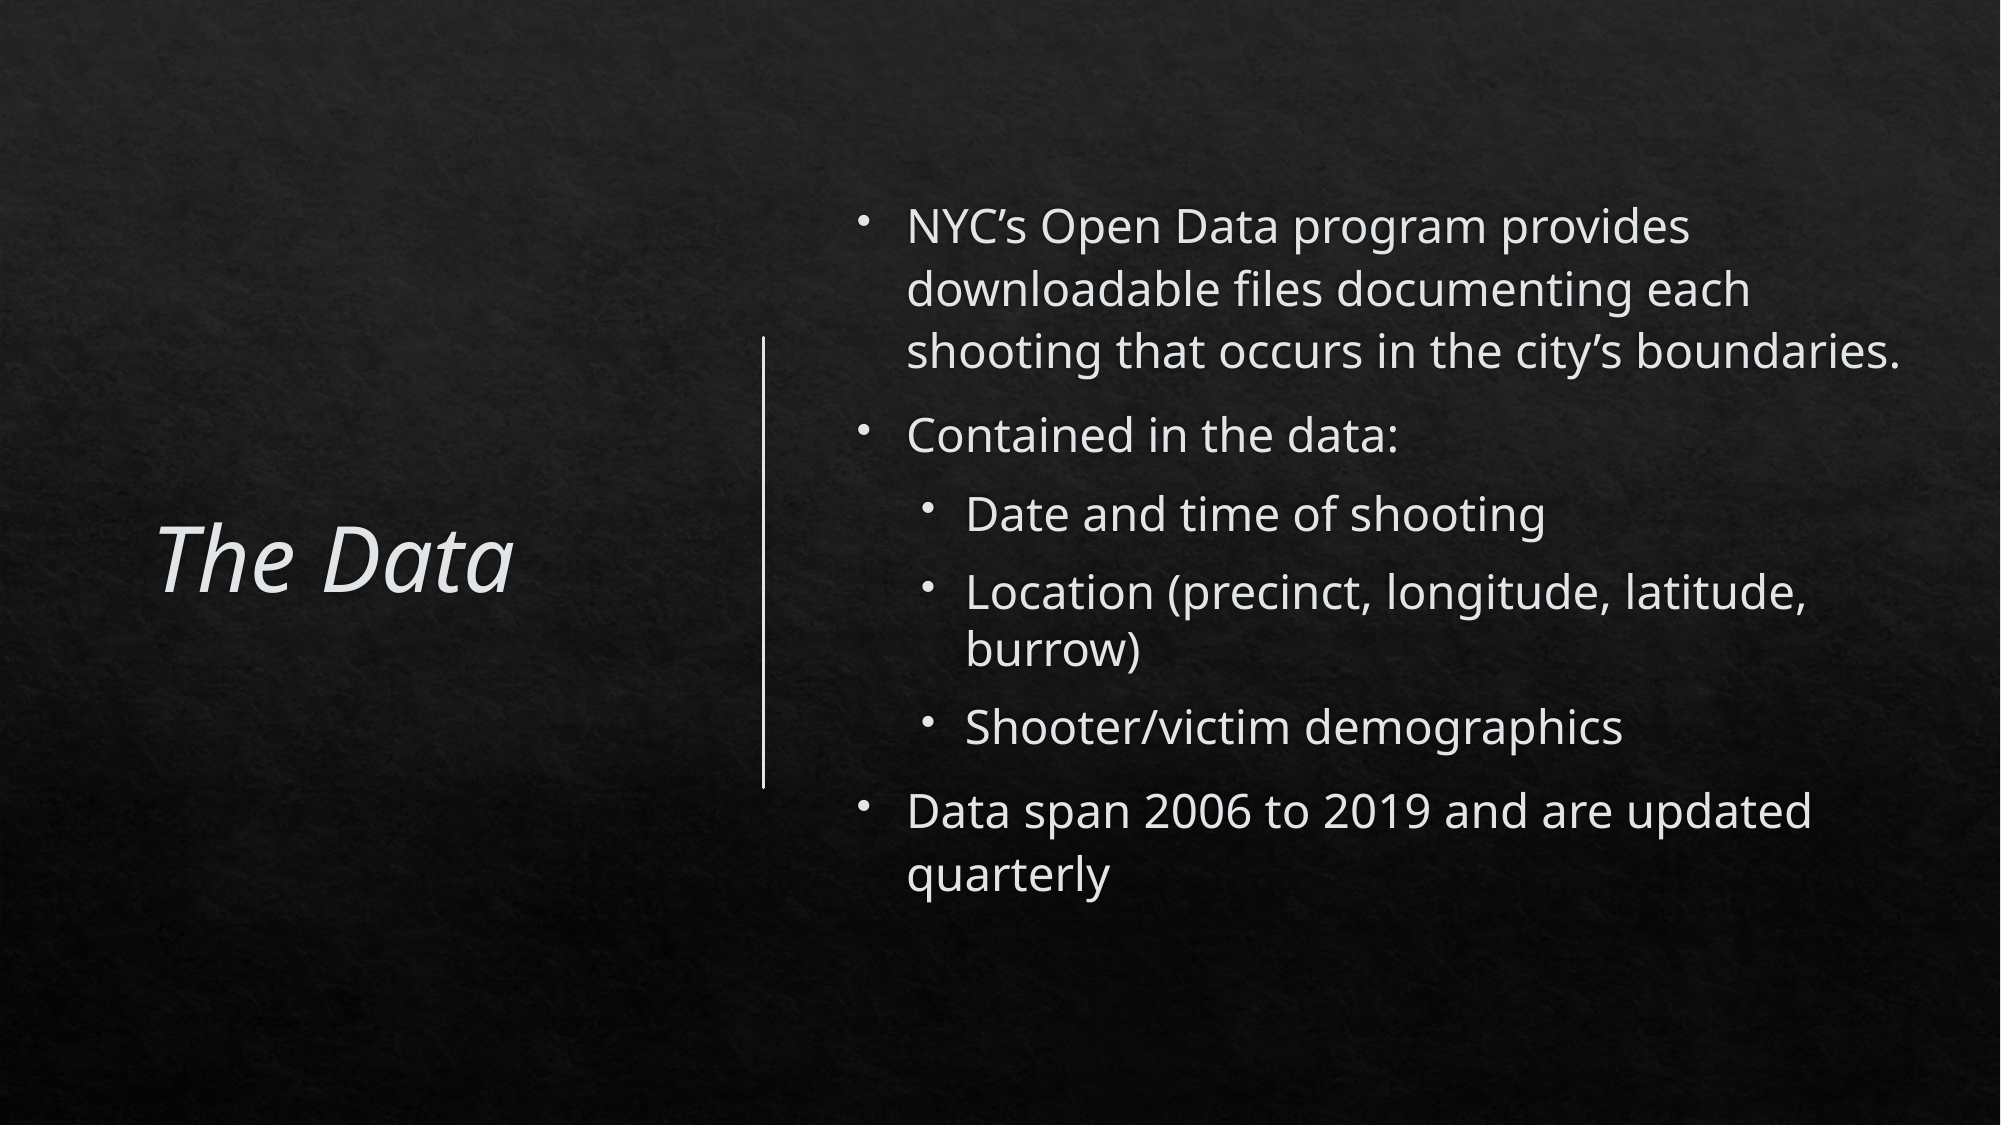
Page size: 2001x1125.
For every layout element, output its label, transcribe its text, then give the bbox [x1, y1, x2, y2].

title The Data [136, 183, 709, 942]
list NYC’s Open Data program provides downloadable files documenting each shooting that occurs in the city’s boundaries. Contained in the data: Date and time of shooting Location (precinct, longitude, latitude, burrow) Shooter/victim demographics Data span 2006 to 2019 and are updated quarterly [837, 183, 1929, 942]
text_box [0, 0, 2000, 1125]
